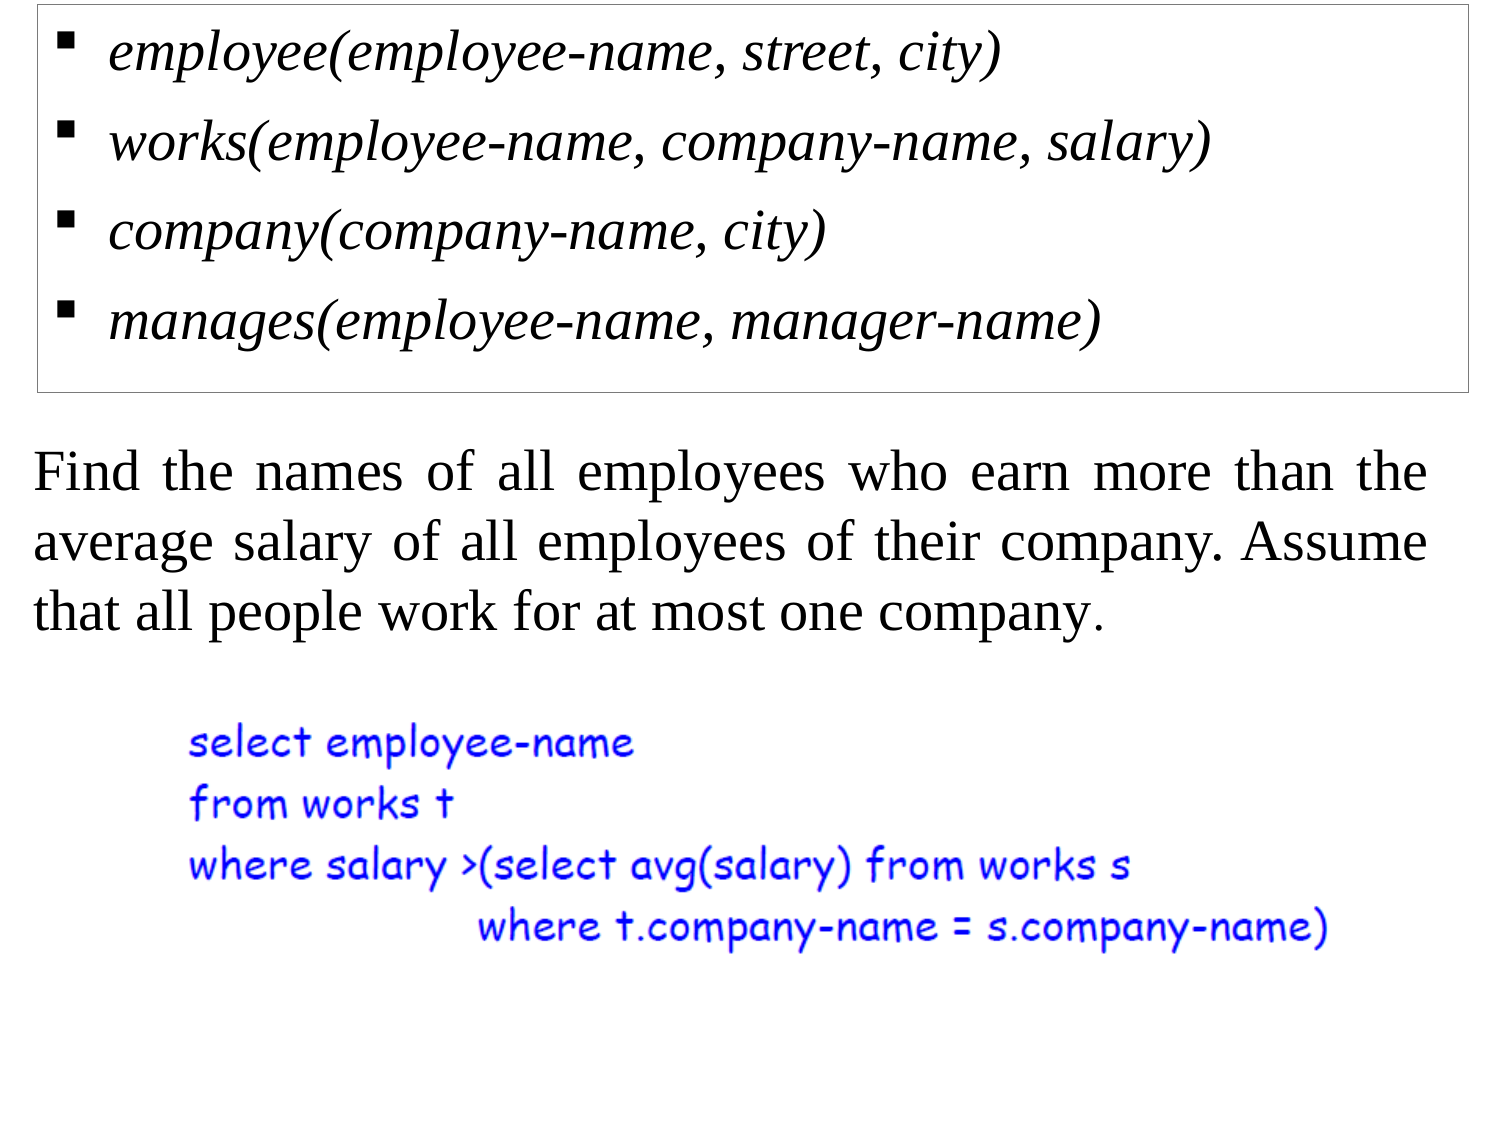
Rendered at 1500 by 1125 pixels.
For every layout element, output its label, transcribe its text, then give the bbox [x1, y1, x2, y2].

text_box Find the names of all employees who earn more than the average salary of all employees of their company. Assume that all people work for at most one company. [18, 425, 1444, 650]
list employee(employee-name, street, city) works(employee-name, company-name, salary) company(company-name, city) manages(employee-name, manager-name) [37, 4, 1469, 393]
picture [157, 699, 1349, 993]
